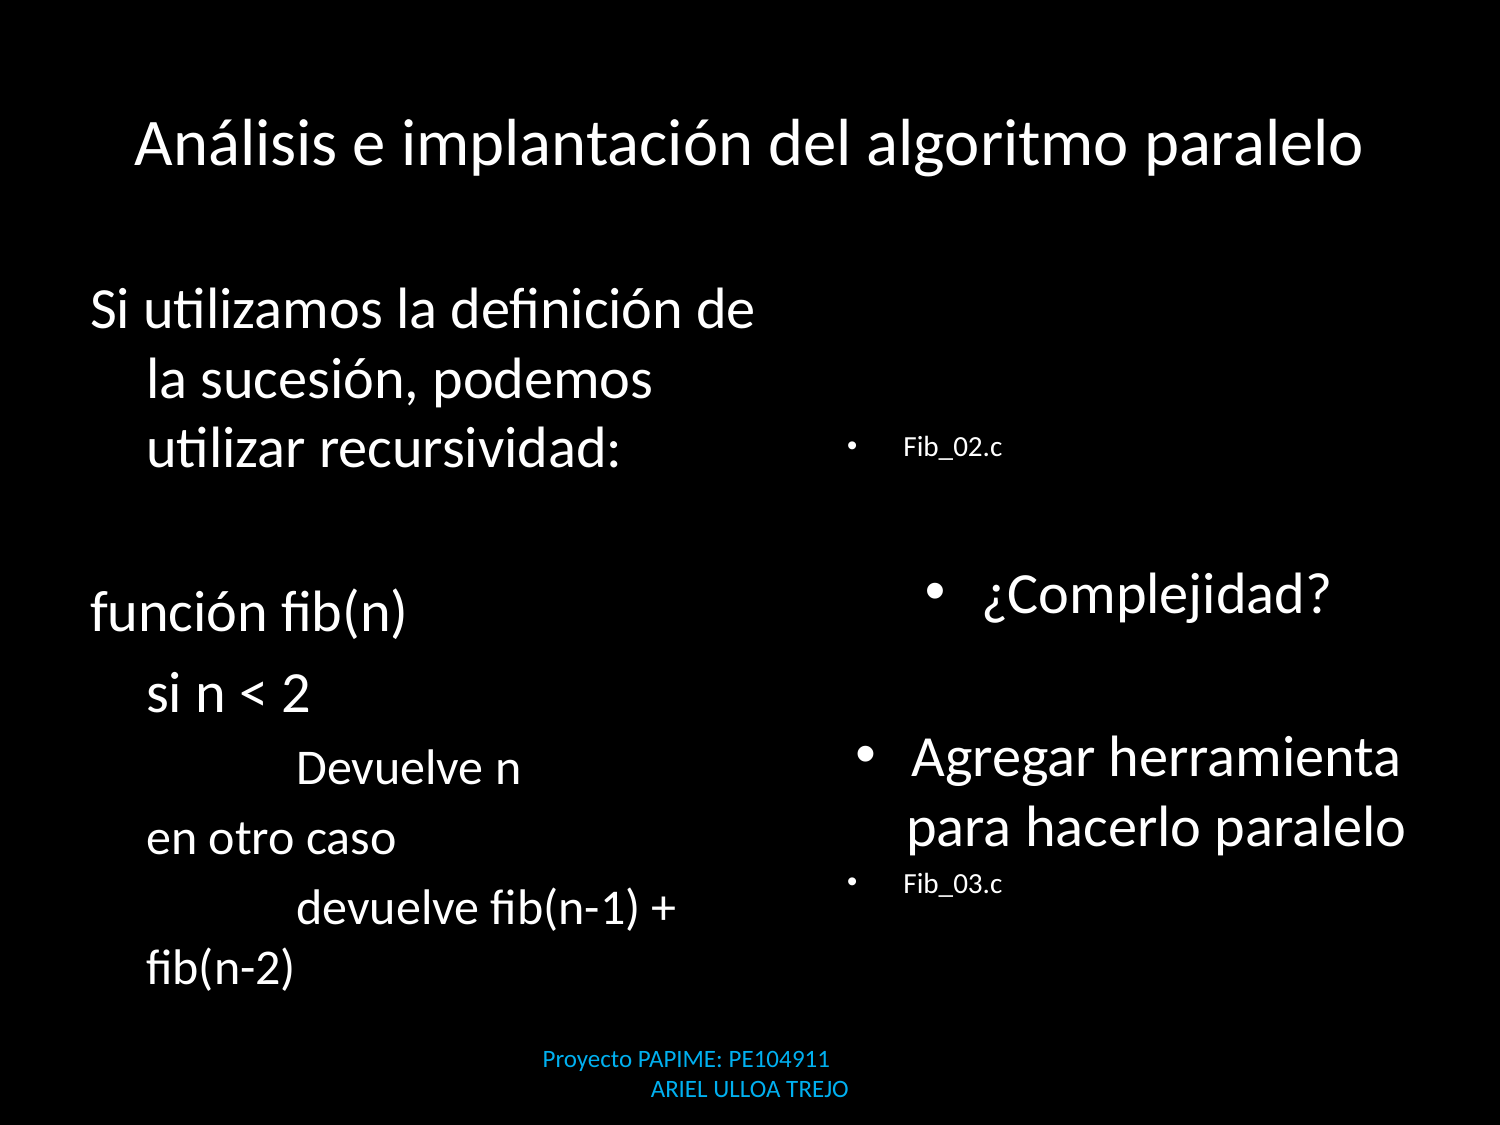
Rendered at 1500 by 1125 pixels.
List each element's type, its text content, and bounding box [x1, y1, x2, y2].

title Análisis e implantación del algoritmo paralelo [75, 45, 1425, 233]
list Si utilizamos la definición de la sucesión, podemos utilizar recursividad: función fib(n) si n < 2 Devuelve n en otro caso devuelve fib(n-1) + fib(n-2) [75, 262, 809, 1005]
footer Proyecto PAPIME: PE104911 ARIEL ULLOA TREJO [512, 1042, 988, 1103]
list Fib_02.c ¿Complejidad? Agregar herramienta para hacerlo paralelo Fib_03.c [832, 262, 1425, 1005]
